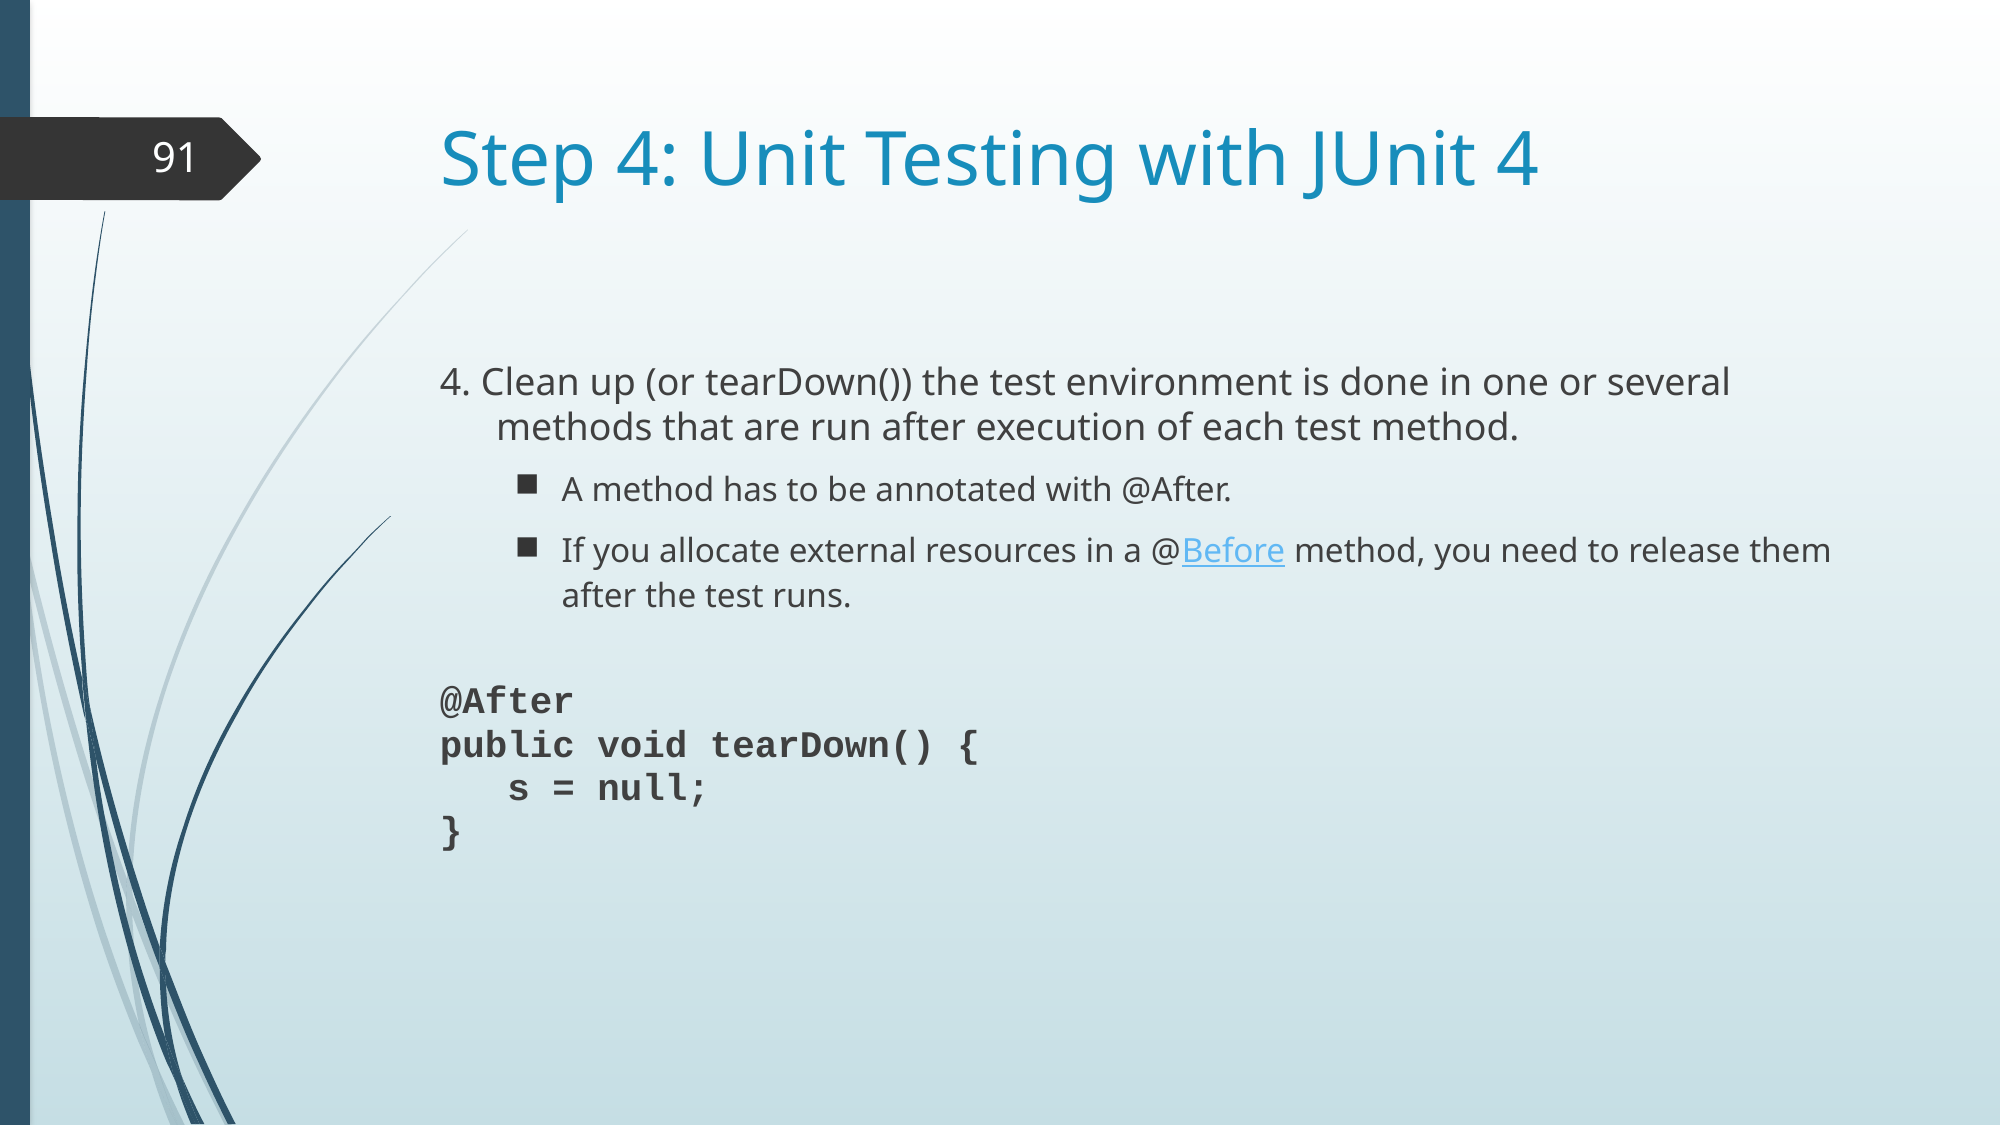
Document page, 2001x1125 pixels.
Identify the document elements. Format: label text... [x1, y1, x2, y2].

slide_number 91 [87, 129, 216, 190]
list 4. Clean up (or tearDown()) the test environment is done in one or several methods that are run after execution of each test method. A method has to be annotated with @After. If you allocate external resources in a @Before method, you need to release them after the test runs. @After public void tearDown() { s = null; } [424, 350, 1888, 970]
title Step 4: Unit Testing with JUnit 4 [425, 102, 1888, 313]
